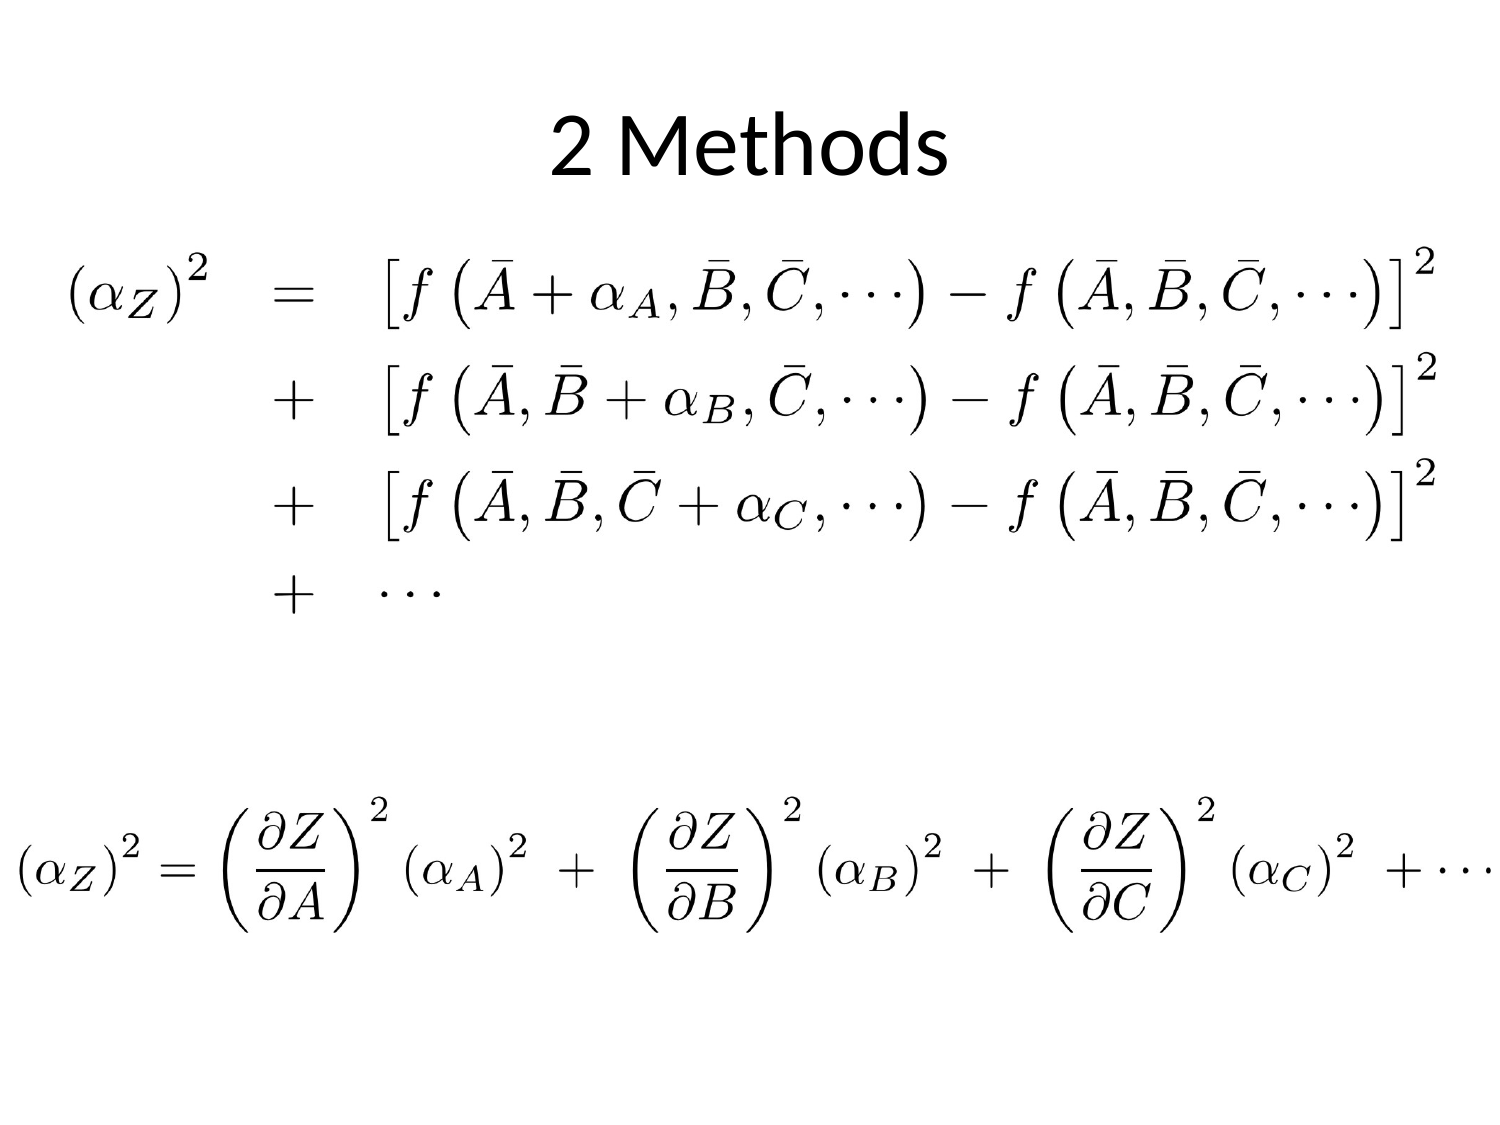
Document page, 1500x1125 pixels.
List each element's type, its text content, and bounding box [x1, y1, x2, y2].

picture [56, 234, 1446, 624]
title 2 Methods [75, 45, 1425, 232]
picture [11, 785, 1500, 948]
